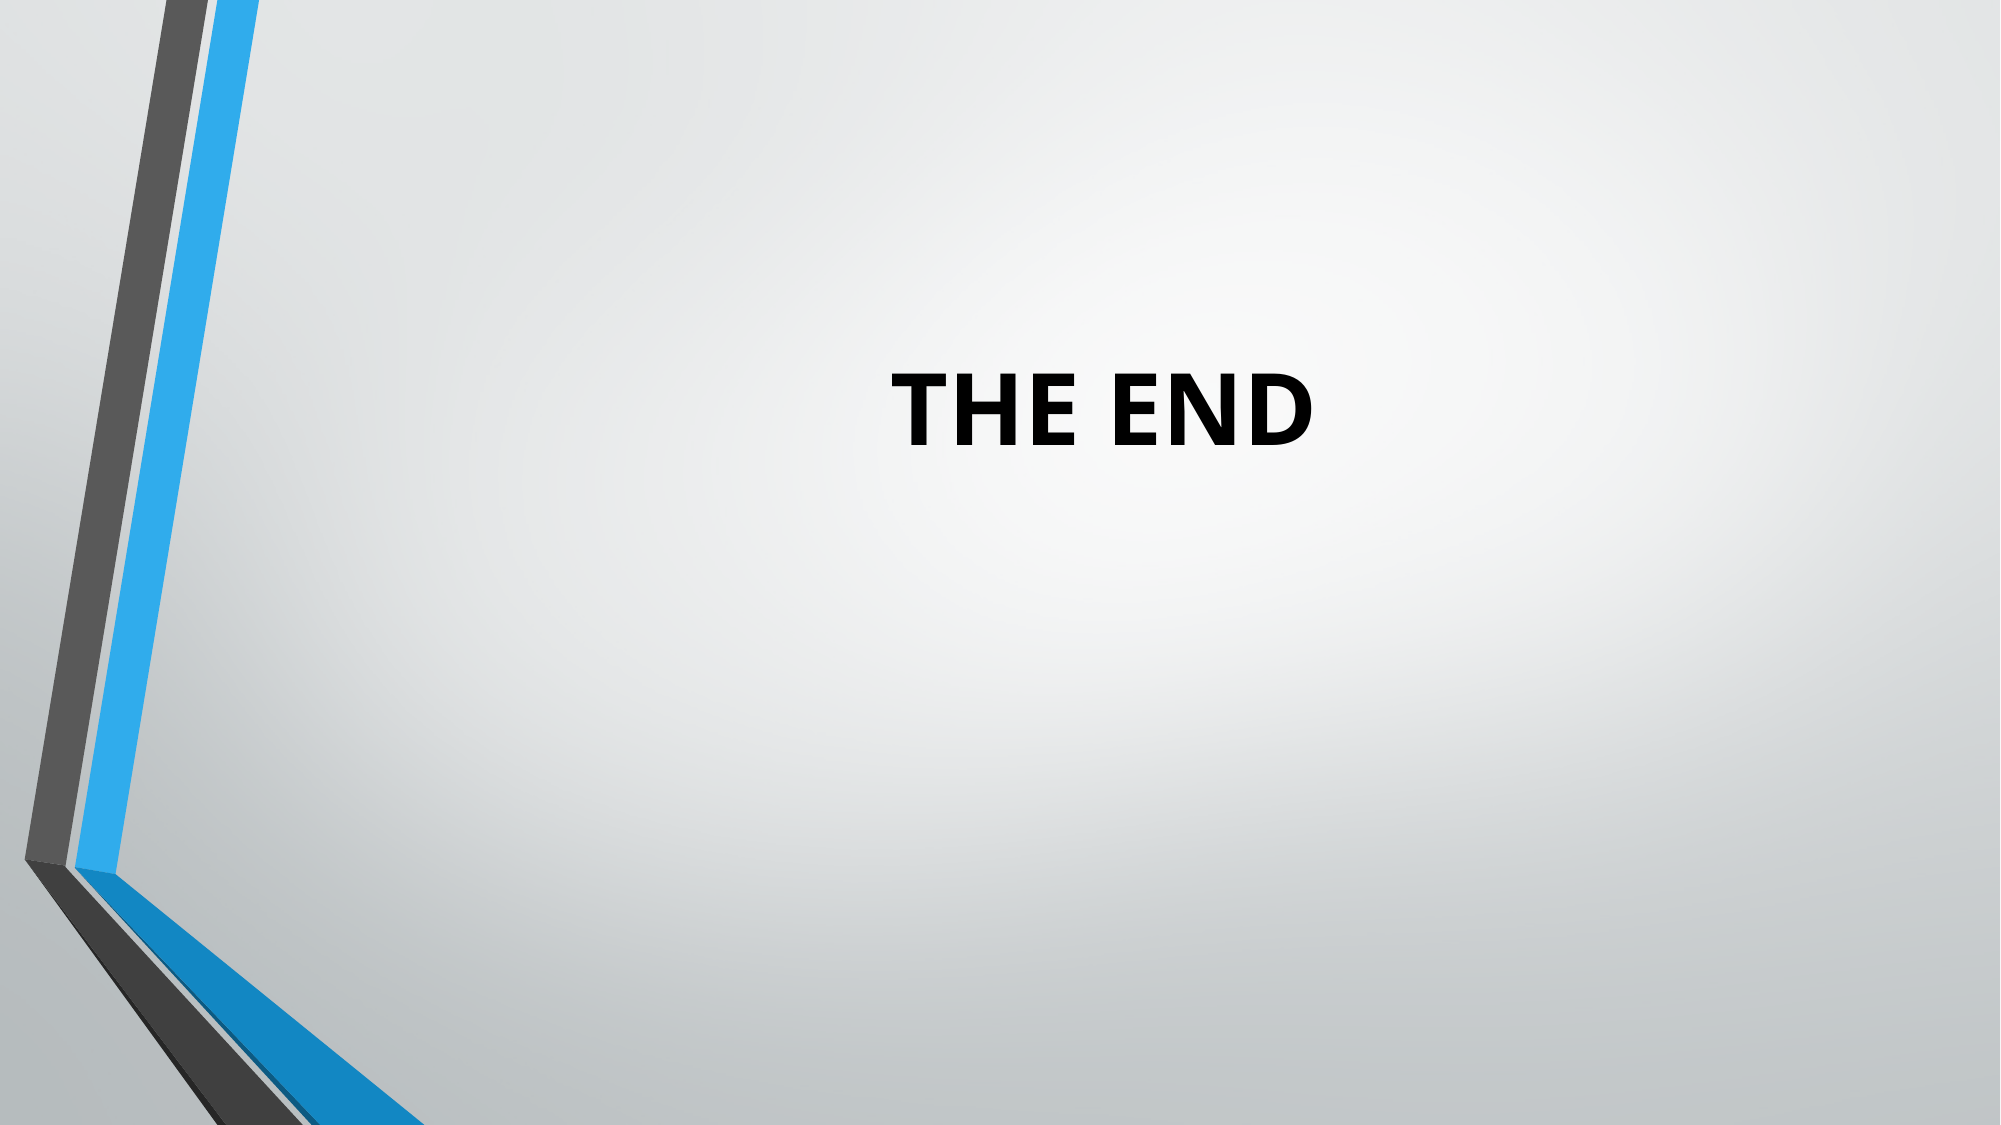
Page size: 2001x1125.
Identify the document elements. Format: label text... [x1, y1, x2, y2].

text_box THE END [875, 338, 1911, 473]
